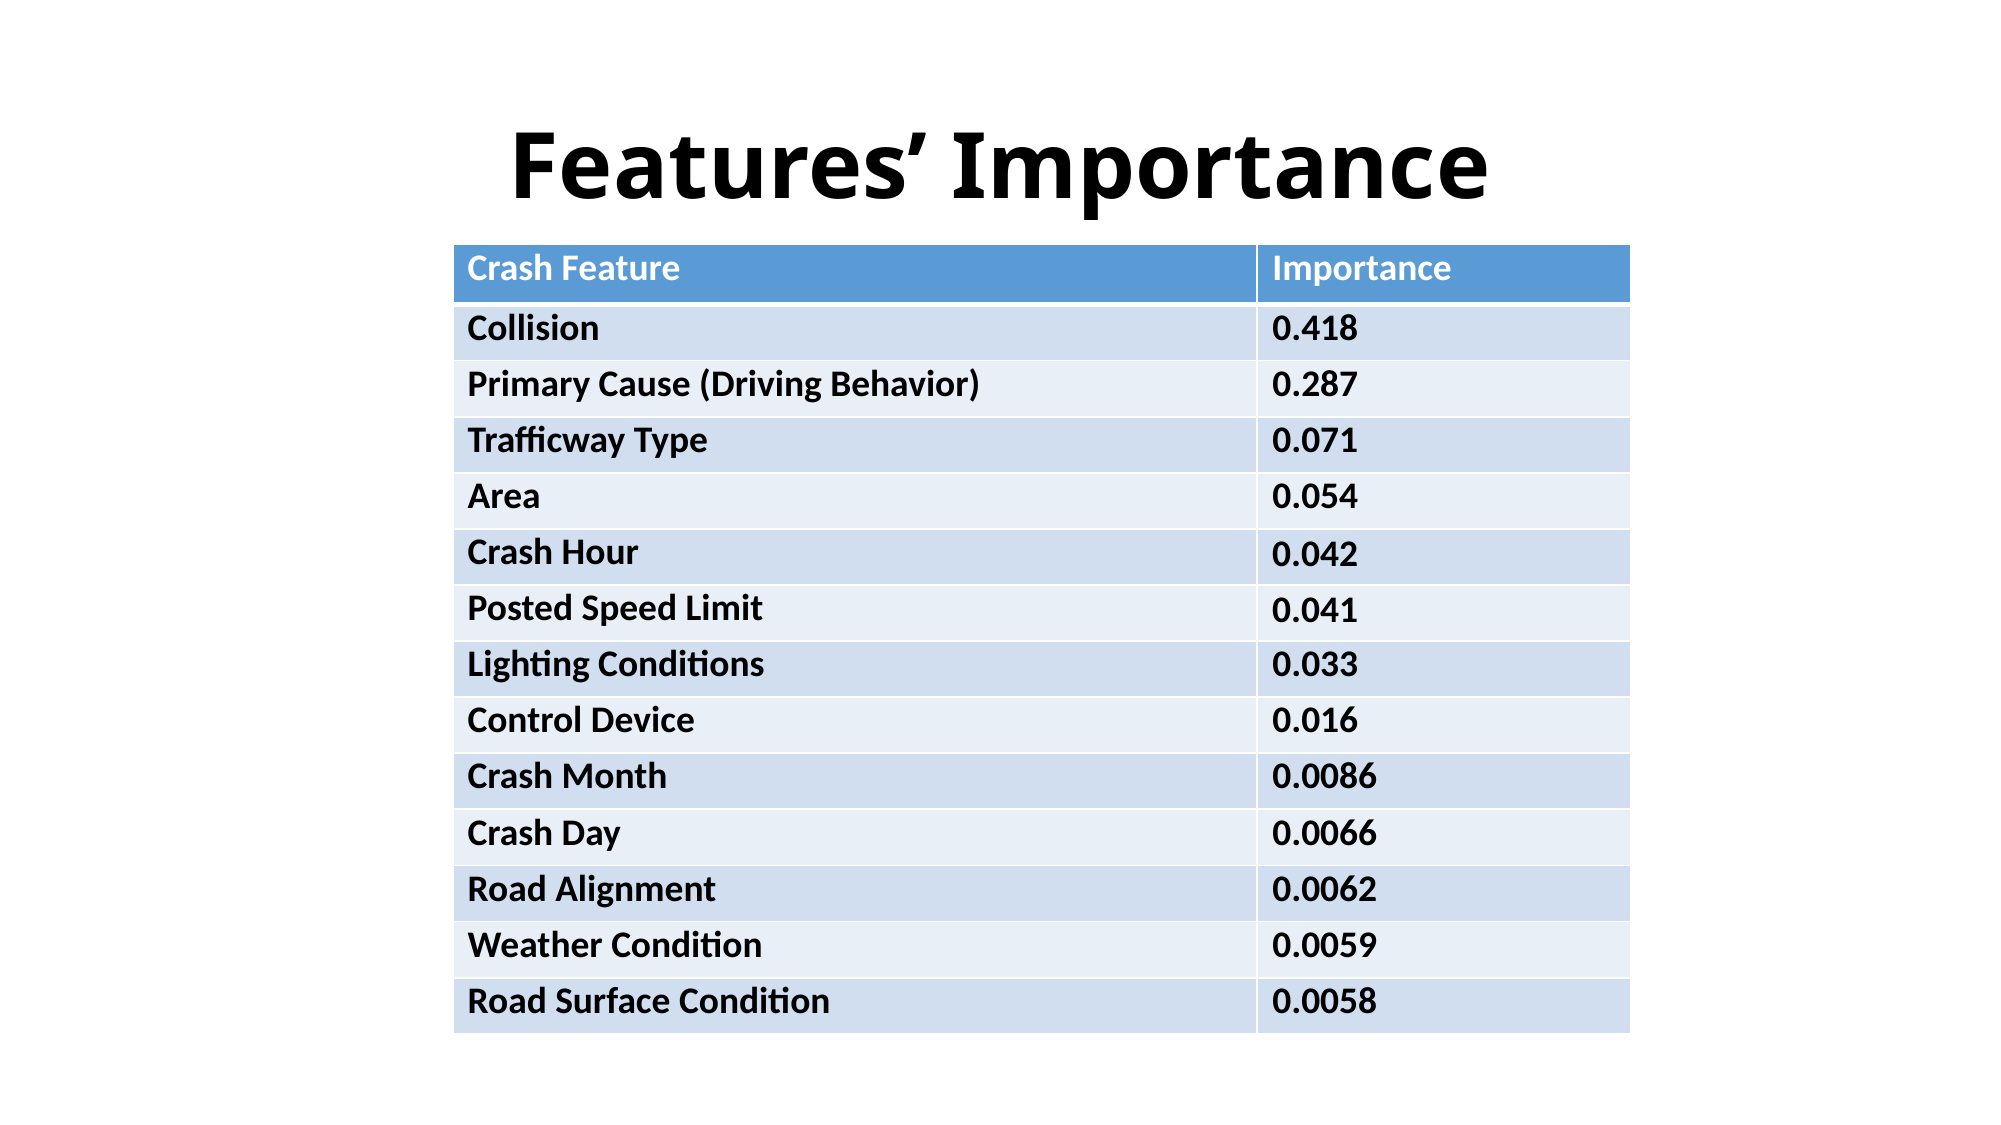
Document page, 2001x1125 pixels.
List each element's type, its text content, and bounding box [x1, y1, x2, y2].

table_cell 0.0059 [1258, 922, 1630, 977]
table_cell Collision [454, 307, 1256, 360]
table_cell Road Surface Condition [454, 979, 1256, 1033]
table_cell 0.0058 [1258, 979, 1630, 1033]
table_cell 0.0062 [1258, 866, 1630, 921]
table_cell 0.042 [1258, 530, 1630, 584]
table_header Importance [1258, 245, 1630, 302]
table_cell Control Device [454, 698, 1256, 752]
table_cell 0.033 [1258, 642, 1630, 696]
table_cell Weather Condition [454, 922, 1256, 977]
table_header Crash Feature [454, 245, 1256, 302]
table_cell Road Alignment [454, 866, 1256, 921]
title Features’ Importance [137, 59, 1863, 278]
table_cell Crash Day [454, 810, 1256, 865]
table_cell Area [454, 474, 1256, 528]
table_cell Posted Speed Limit [454, 586, 1256, 640]
table_cell Primary Cause (Driving Behavior) [454, 361, 1256, 416]
table_cell 0.071 [1258, 418, 1630, 472]
table_cell Trafficway Type [454, 418, 1256, 472]
table_cell Crash Hour [454, 530, 1256, 584]
table_cell 0.0066 [1258, 810, 1630, 865]
table_cell 0.041 [1258, 586, 1630, 640]
table_cell 0.418 [1258, 307, 1630, 360]
table_cell Lighting Conditions [454, 642, 1256, 696]
table_cell 0.054 [1258, 474, 1630, 528]
table_cell 0.0086 [1258, 754, 1630, 808]
table_cell Crash Month [454, 754, 1256, 808]
table_cell 0.287 [1258, 361, 1630, 416]
table_cell 0.016 [1258, 698, 1630, 752]
